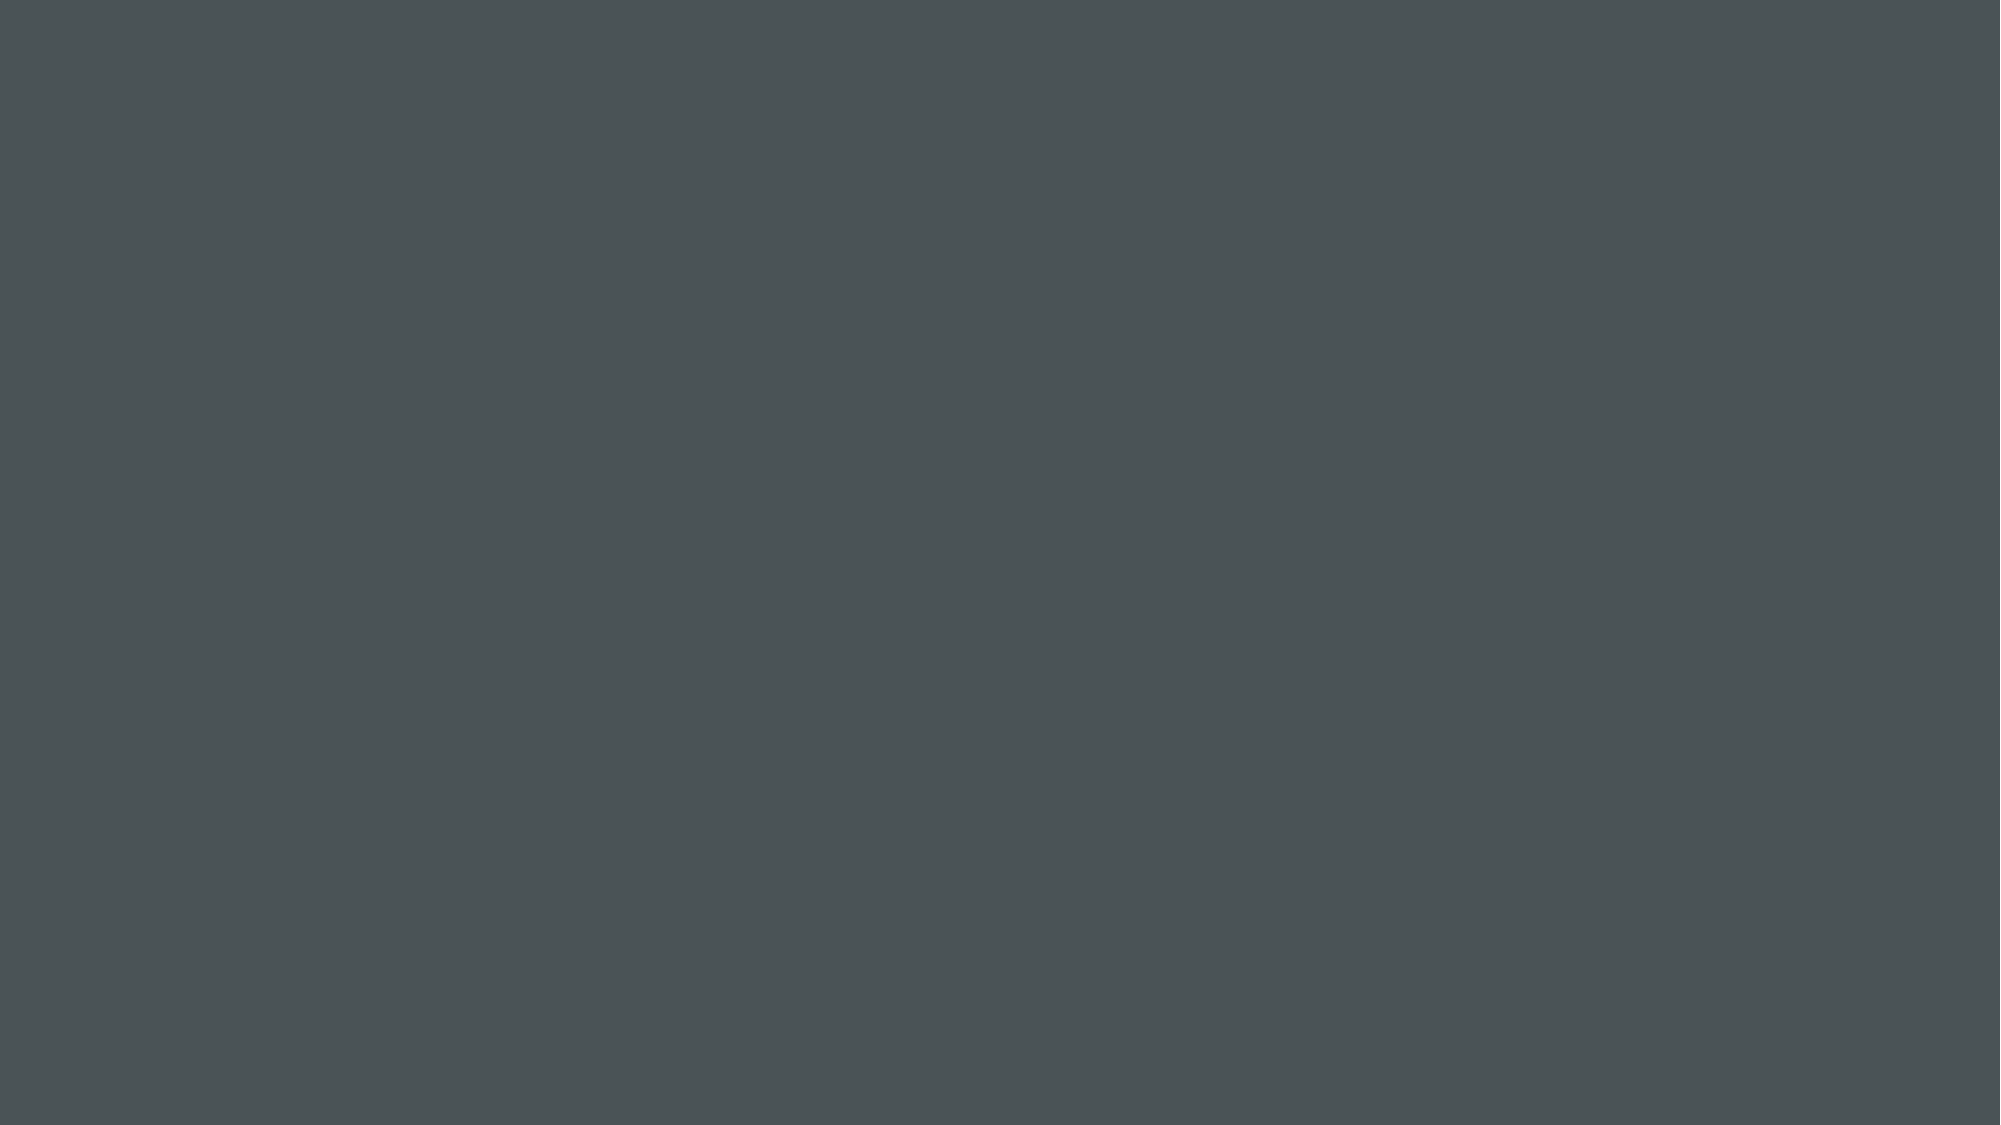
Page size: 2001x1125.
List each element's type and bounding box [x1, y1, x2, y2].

text_box [0, 0, 2000, 1125]
